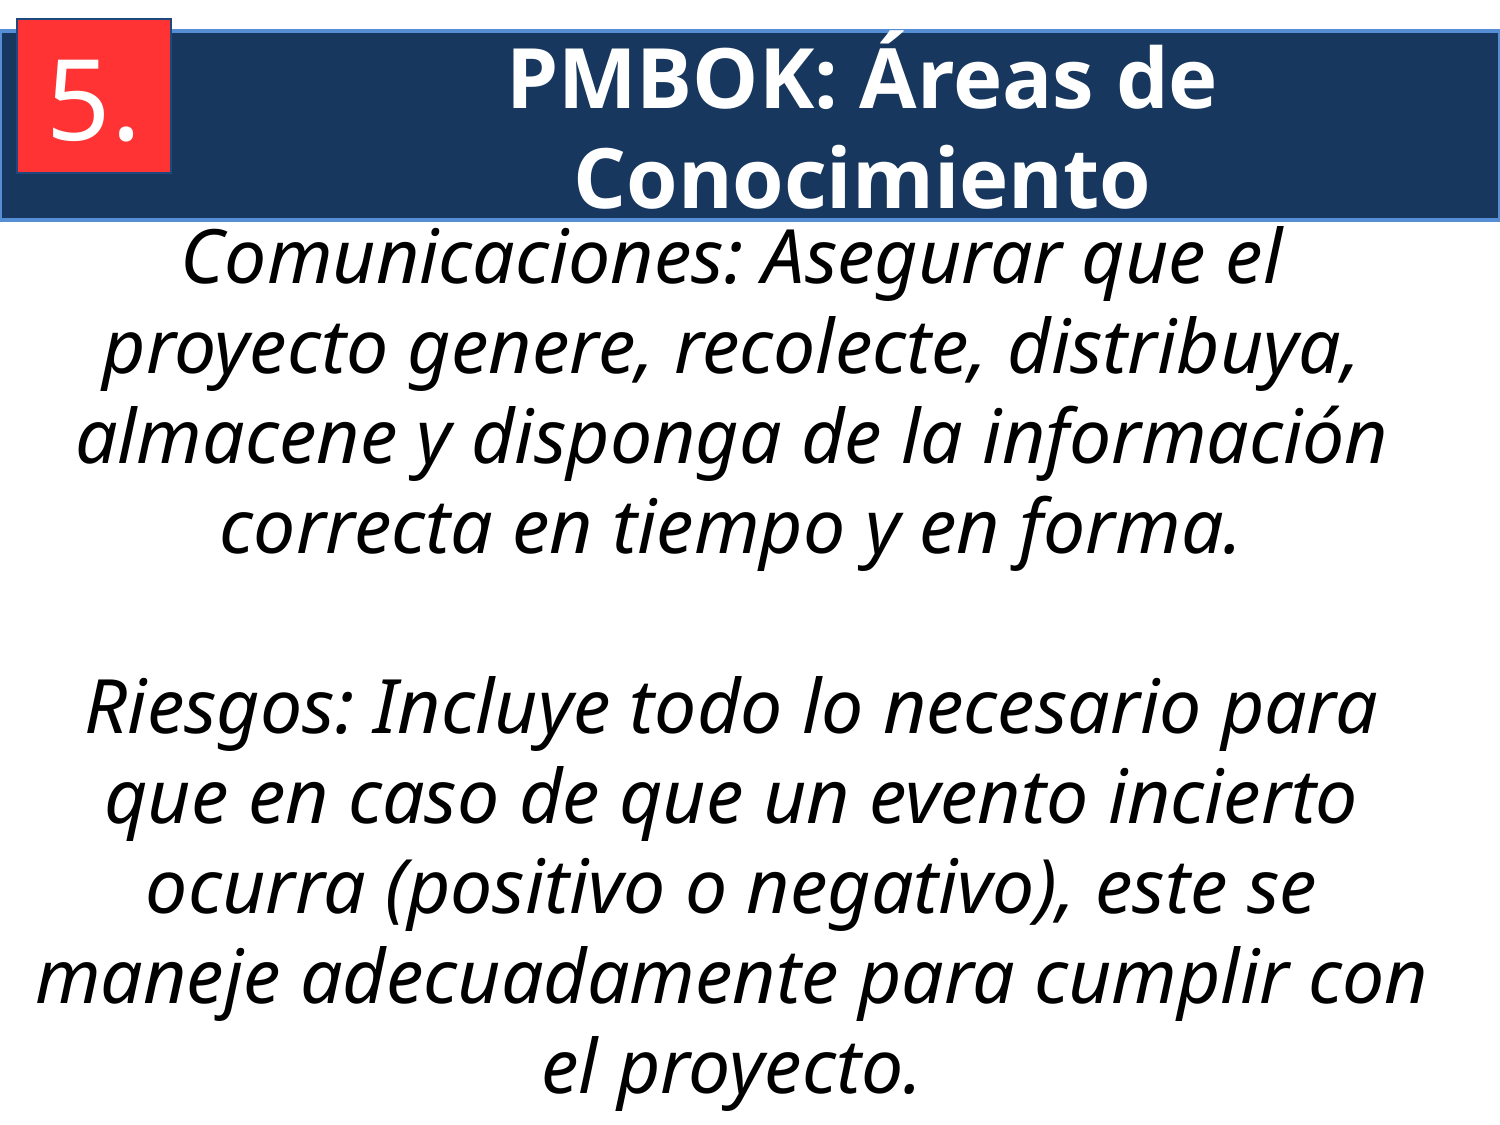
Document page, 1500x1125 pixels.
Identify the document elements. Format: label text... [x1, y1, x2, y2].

text_box PMBOK: Áreas de Conocimiento [0, 30, 1500, 220]
text_box Comunicaciones: Asegurar que el proyecto genere, recolecte, distribuya, almacene y disponga de la información correcta en tiempo y en forma. Riesgos: Incluye todo lo necesario para que en caso de que un evento incierto ocurra (positivo o negativo), este se maneje adecuadamente para cumplir con el proyecto. [17, 201, 1447, 1116]
text_box 5. [17, 18, 171, 173]
